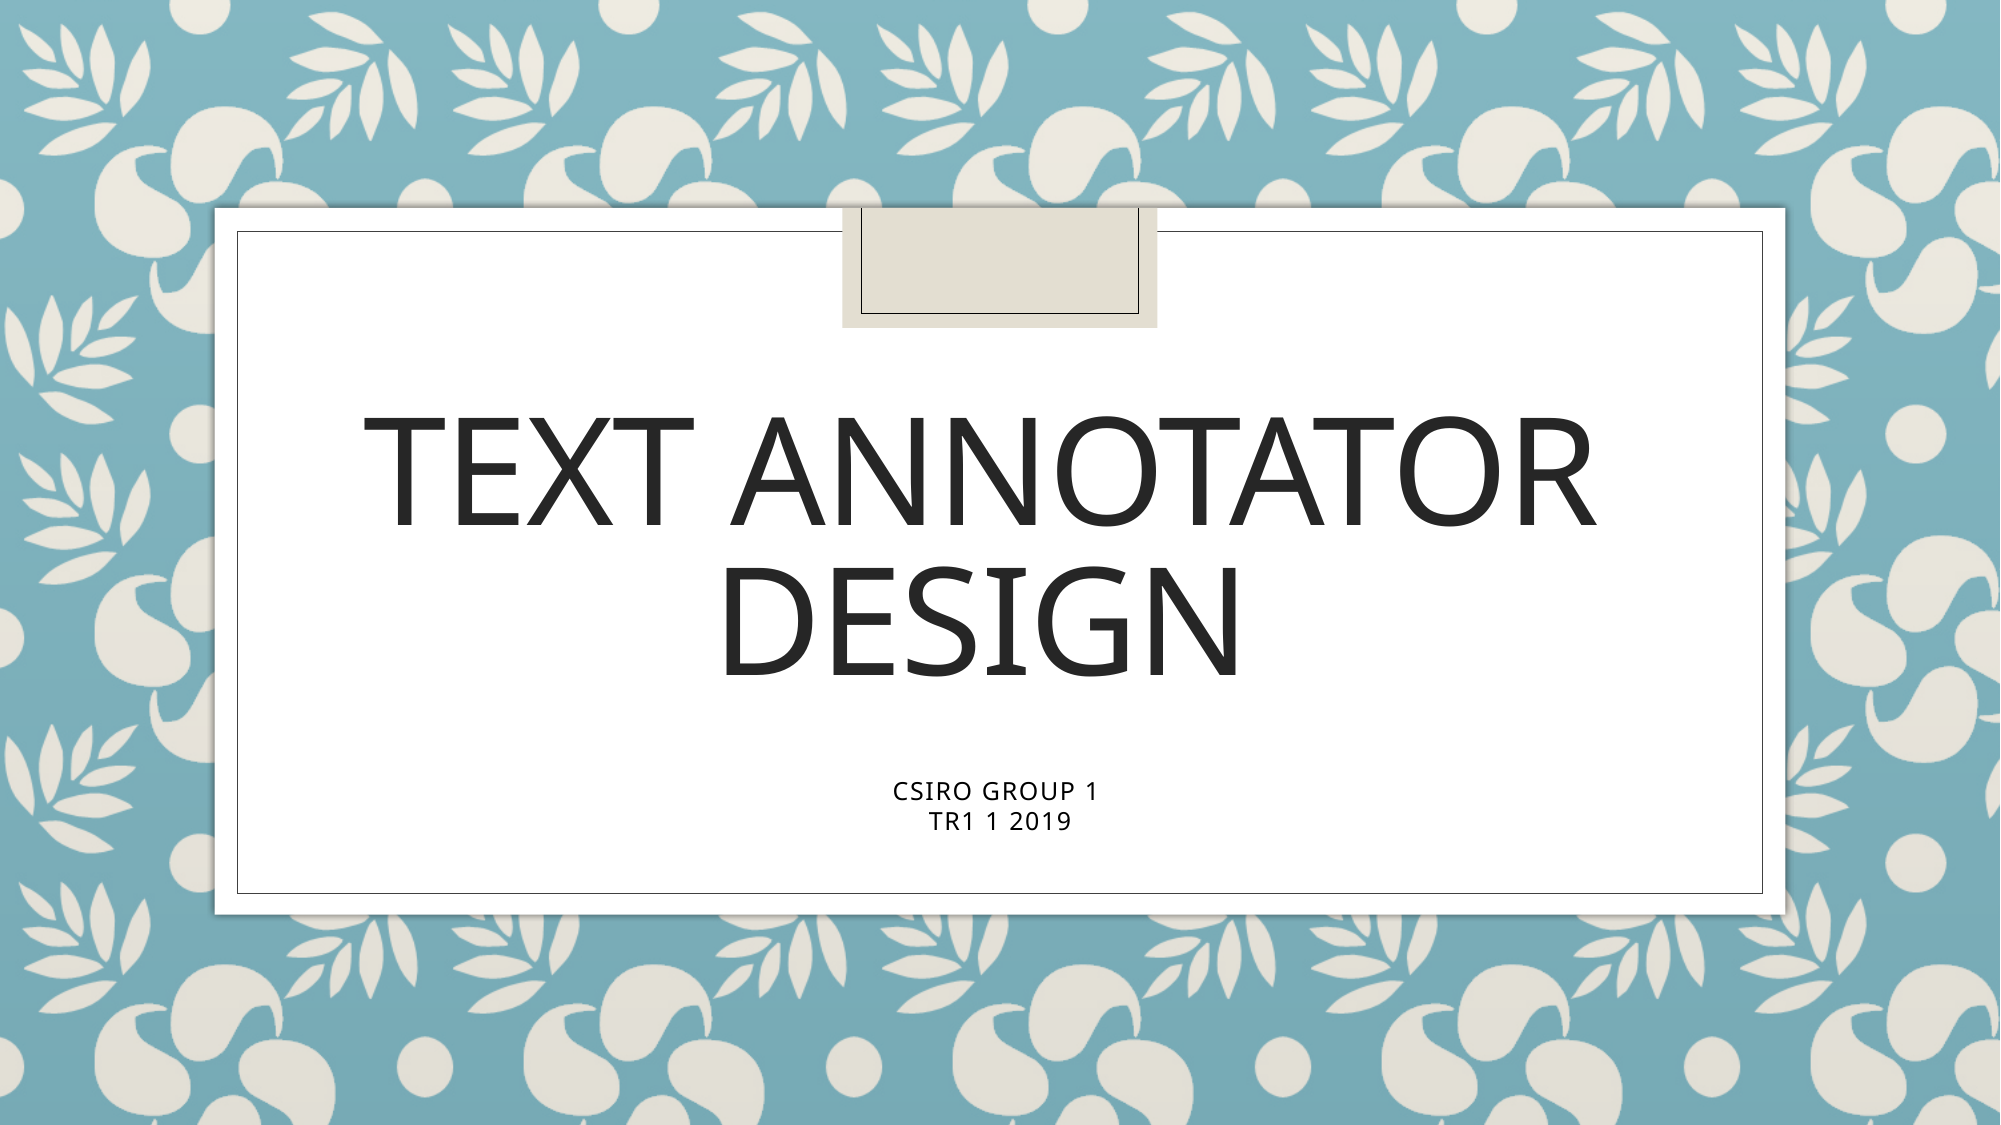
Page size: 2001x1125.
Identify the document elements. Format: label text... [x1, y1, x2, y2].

title Text annotator DESIGN [256, 343, 1744, 768]
subtitle CSIRO GROUP 1 TR1 1 2019 [256, 768, 1745, 844]
